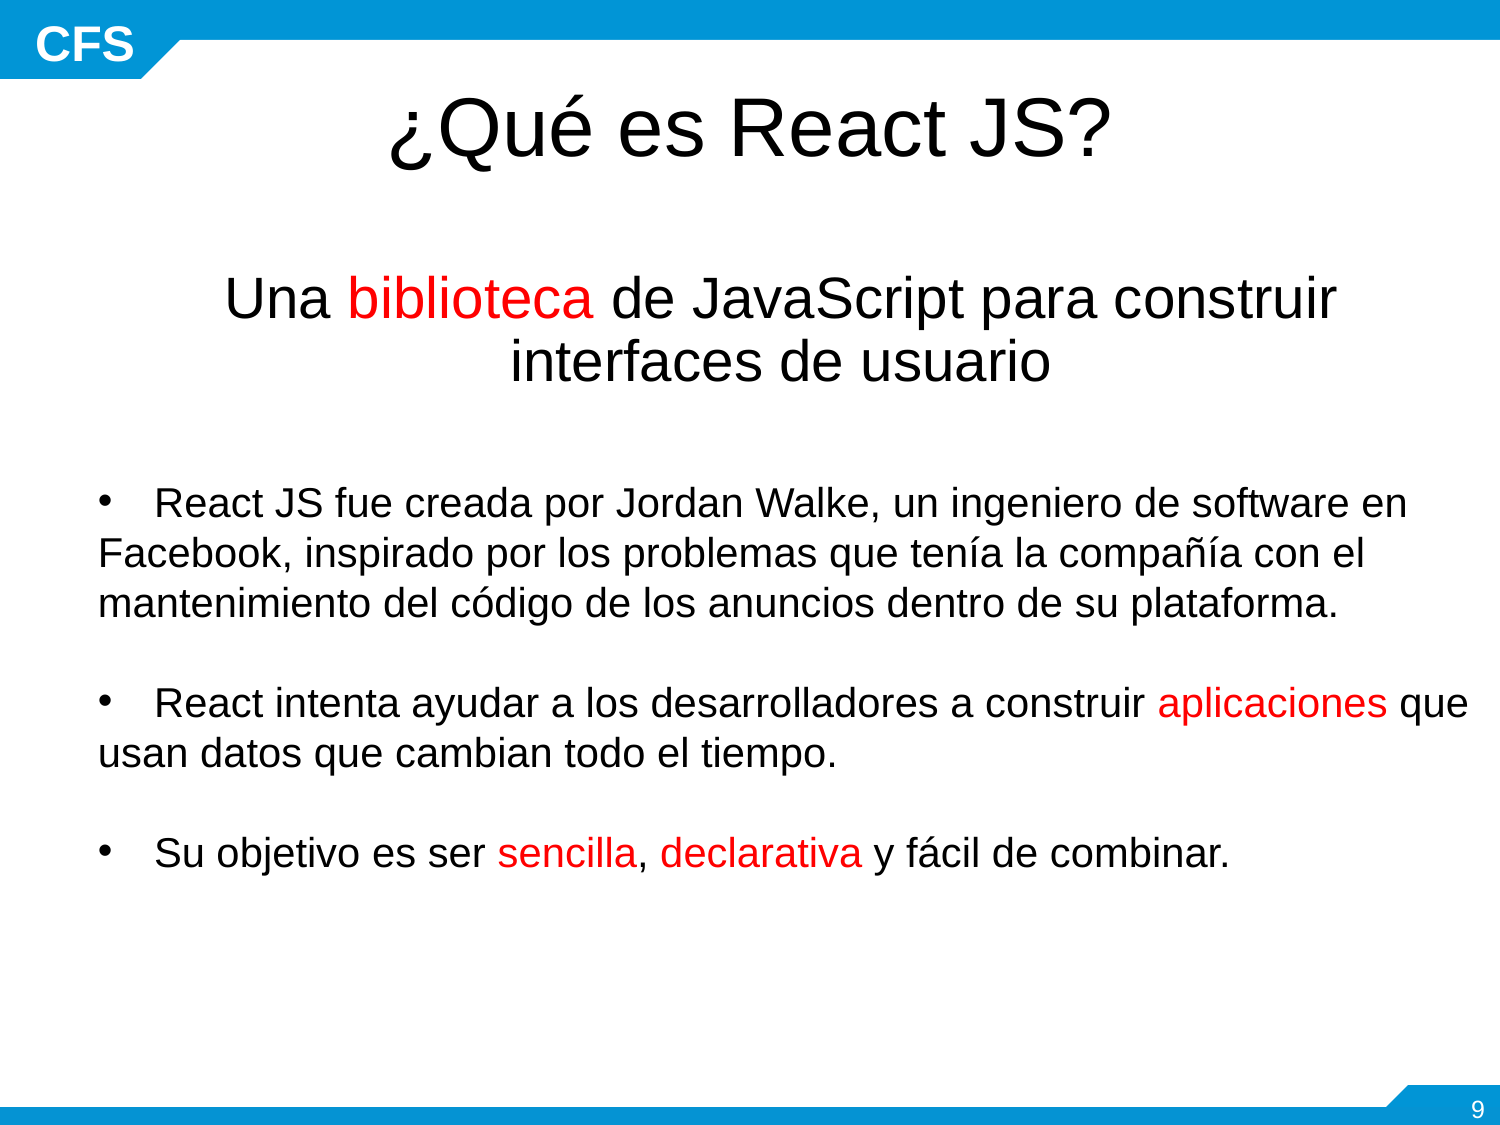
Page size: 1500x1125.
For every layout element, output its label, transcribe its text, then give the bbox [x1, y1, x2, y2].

text_box React JS fue creada por Jordan Walke, un ingeniero de software en Facebook, inspirado por los problemas que tenía la compañía con el mantenimiento del código de los anuncios dentro de su plataforma. React intenta ayudar a los desarrolladores a construir aplicaciones que usan datos que cambian todo el tiempo. Su objetivo es ser sencilla, declarativa y fácil de combinar. [82, 460, 1500, 941]
title ¿Qué es React JS? [103, 70, 1397, 189]
list Una biblioteca de JavaScript para construir interfaces de usuario [82, 253, 1481, 460]
slide_number ‹#› [1408, 1078, 1500, 1125]
